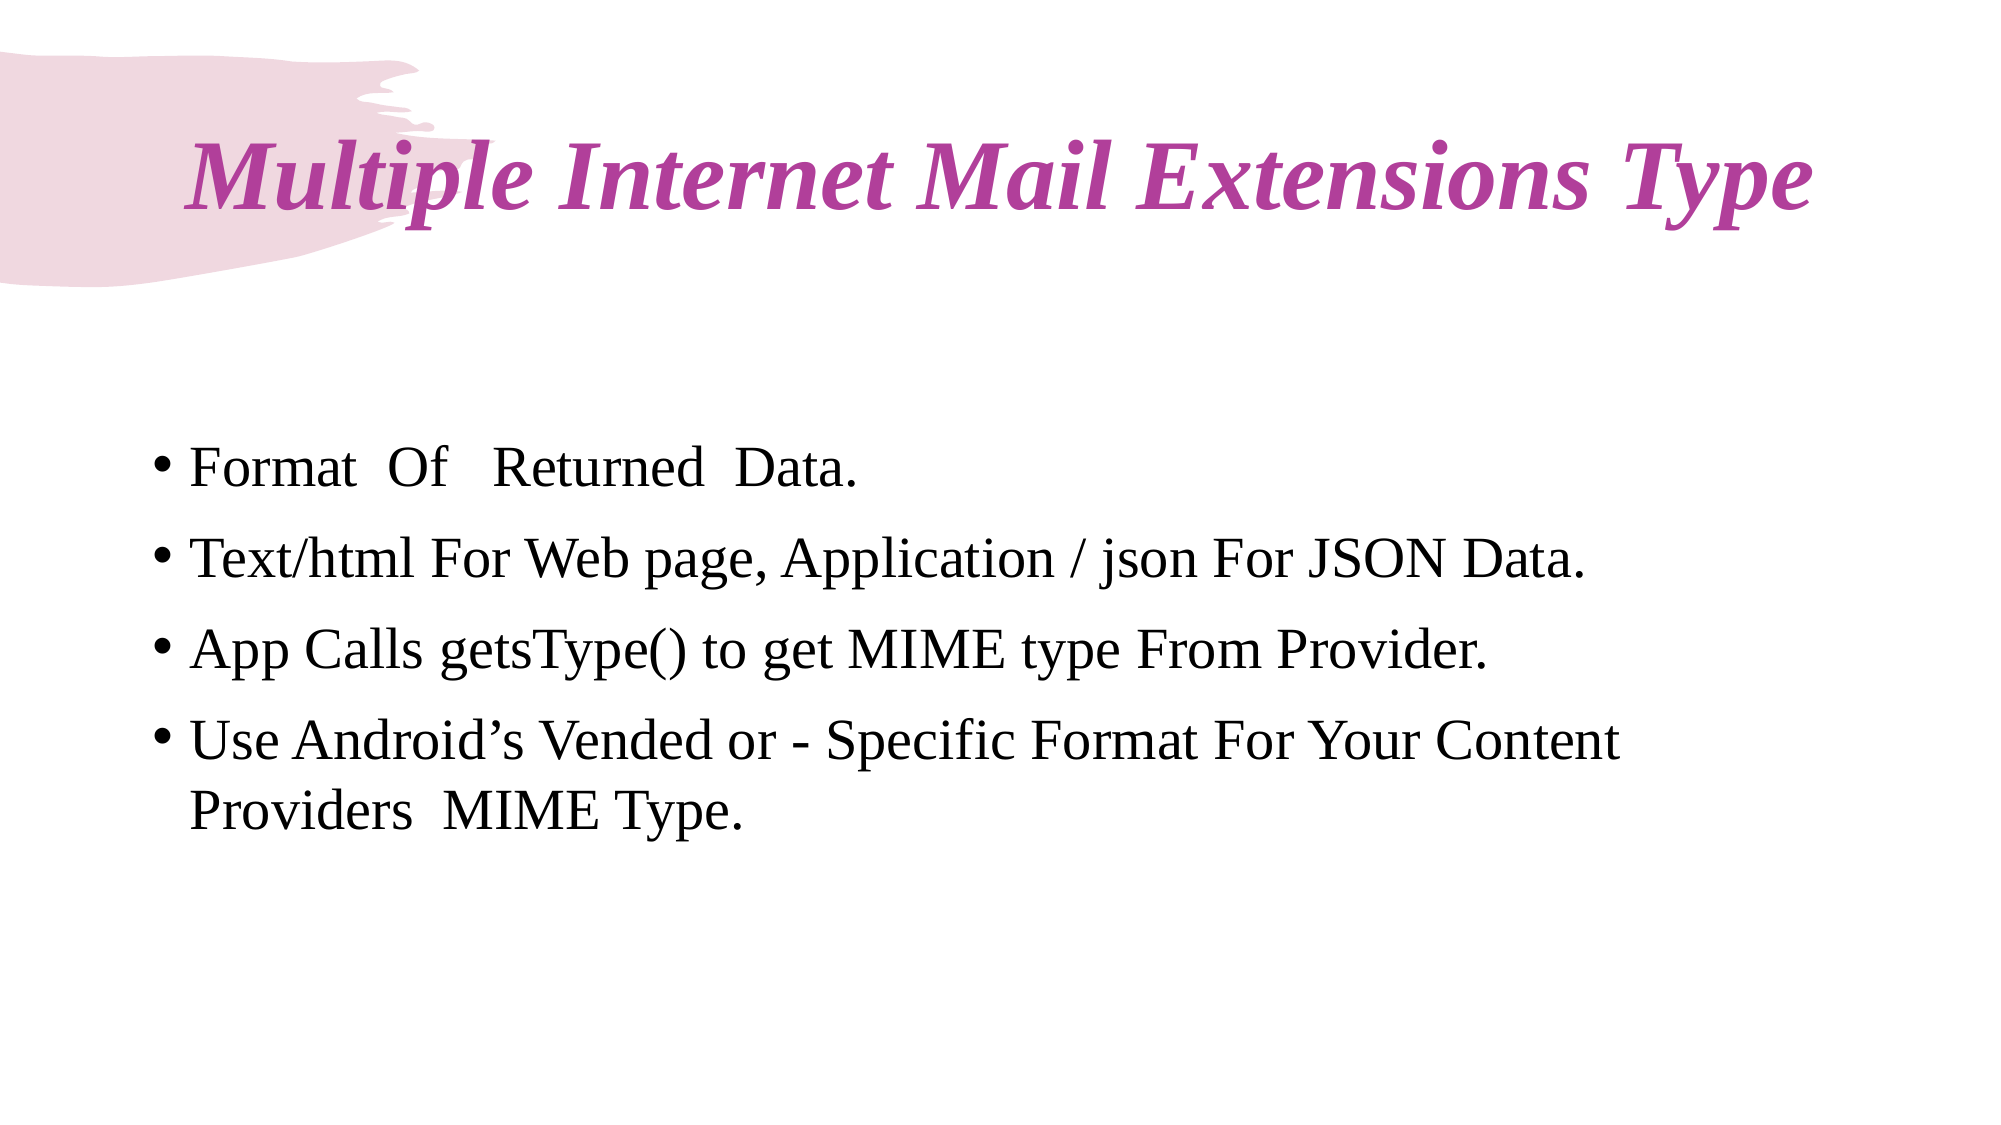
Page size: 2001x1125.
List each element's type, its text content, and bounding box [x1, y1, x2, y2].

title Multiple Internet Mail Extensions Type [137, 77, 1863, 278]
list Format Of Returned Data. Text/html For Web page, Application / json For JSON Data. App Calls getsType() to get MIME type From Provider. Use Android’s Vended or - Specific Format For Your Content Providers MIME Type. [137, 329, 1863, 1013]
